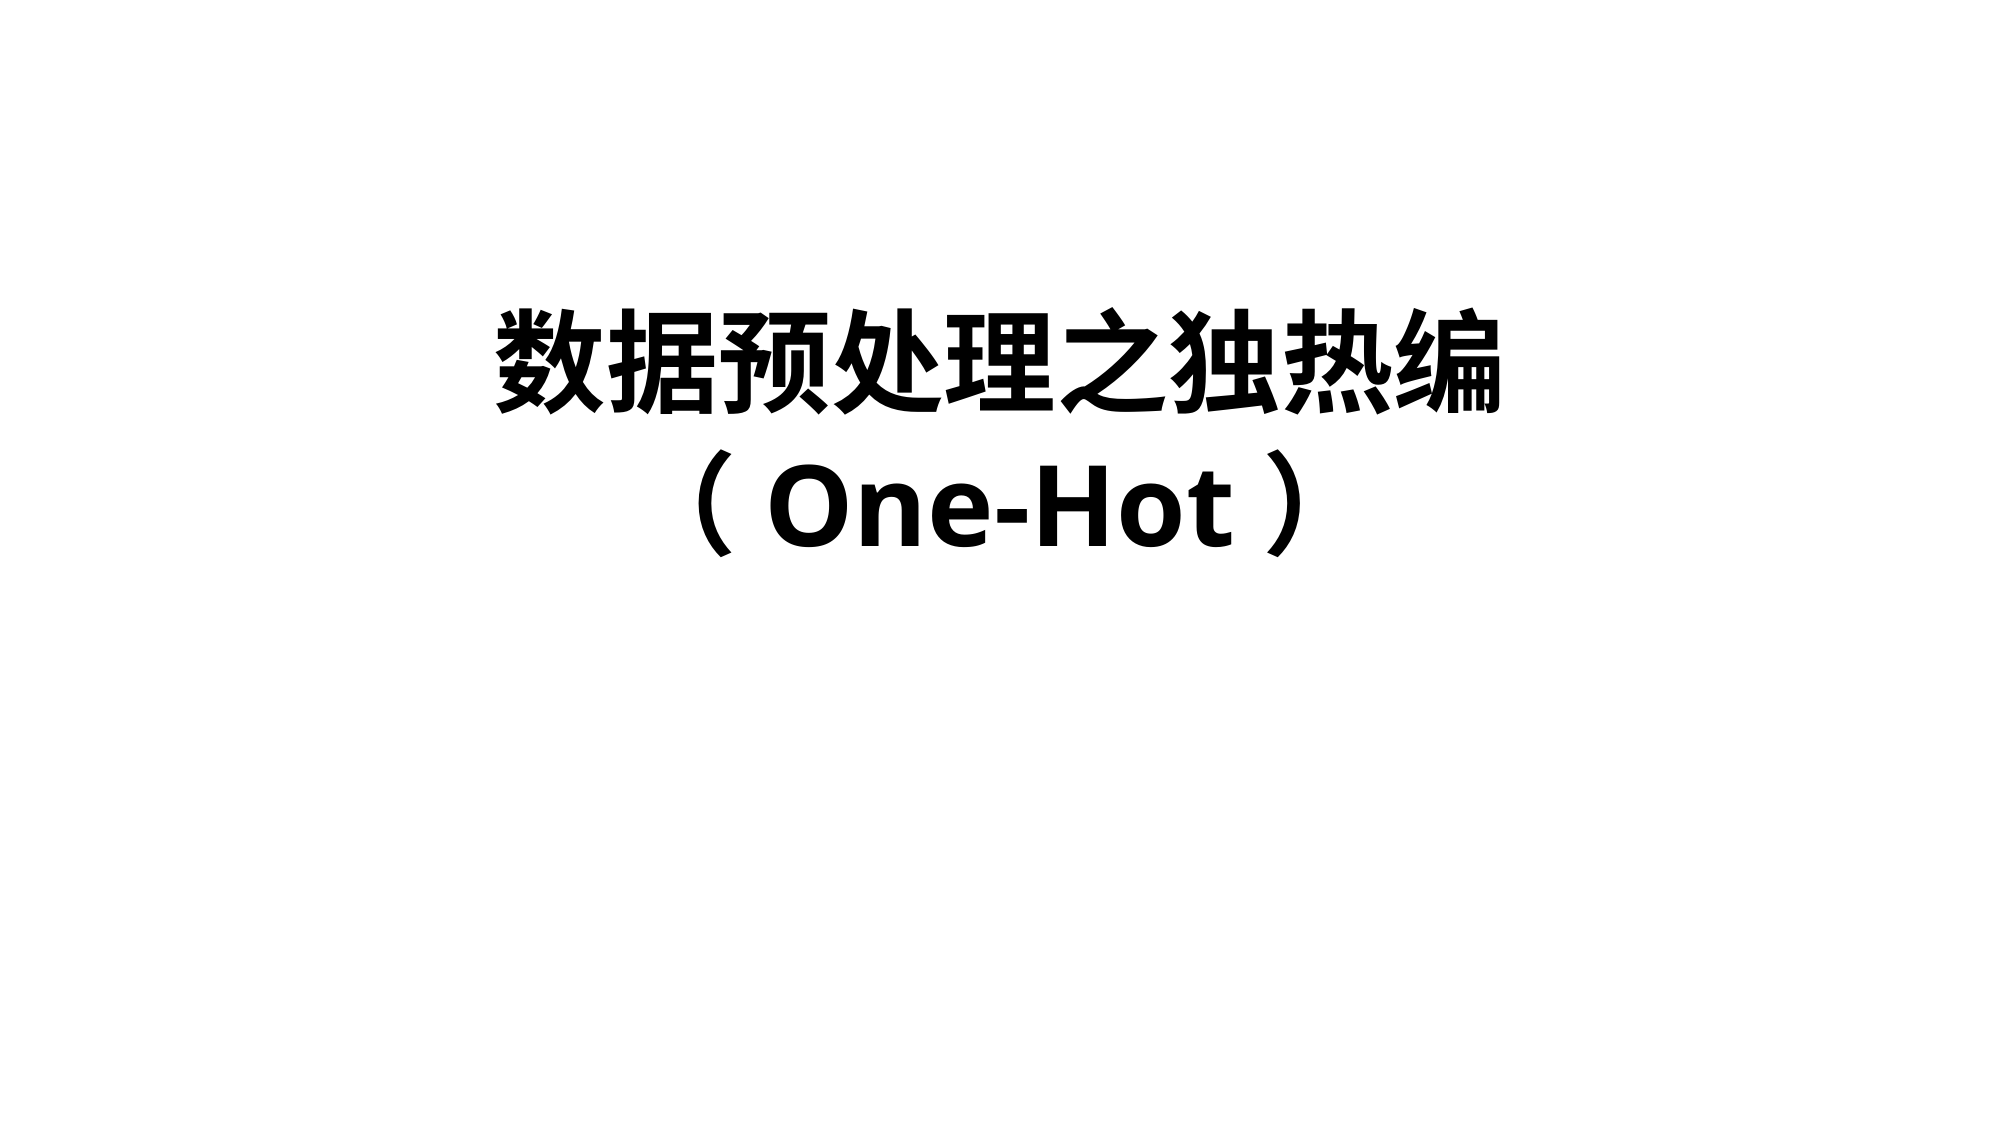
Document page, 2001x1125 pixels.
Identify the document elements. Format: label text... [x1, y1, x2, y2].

list 数据预处理之独热编 （One-Hot） [137, 299, 1863, 1014]
